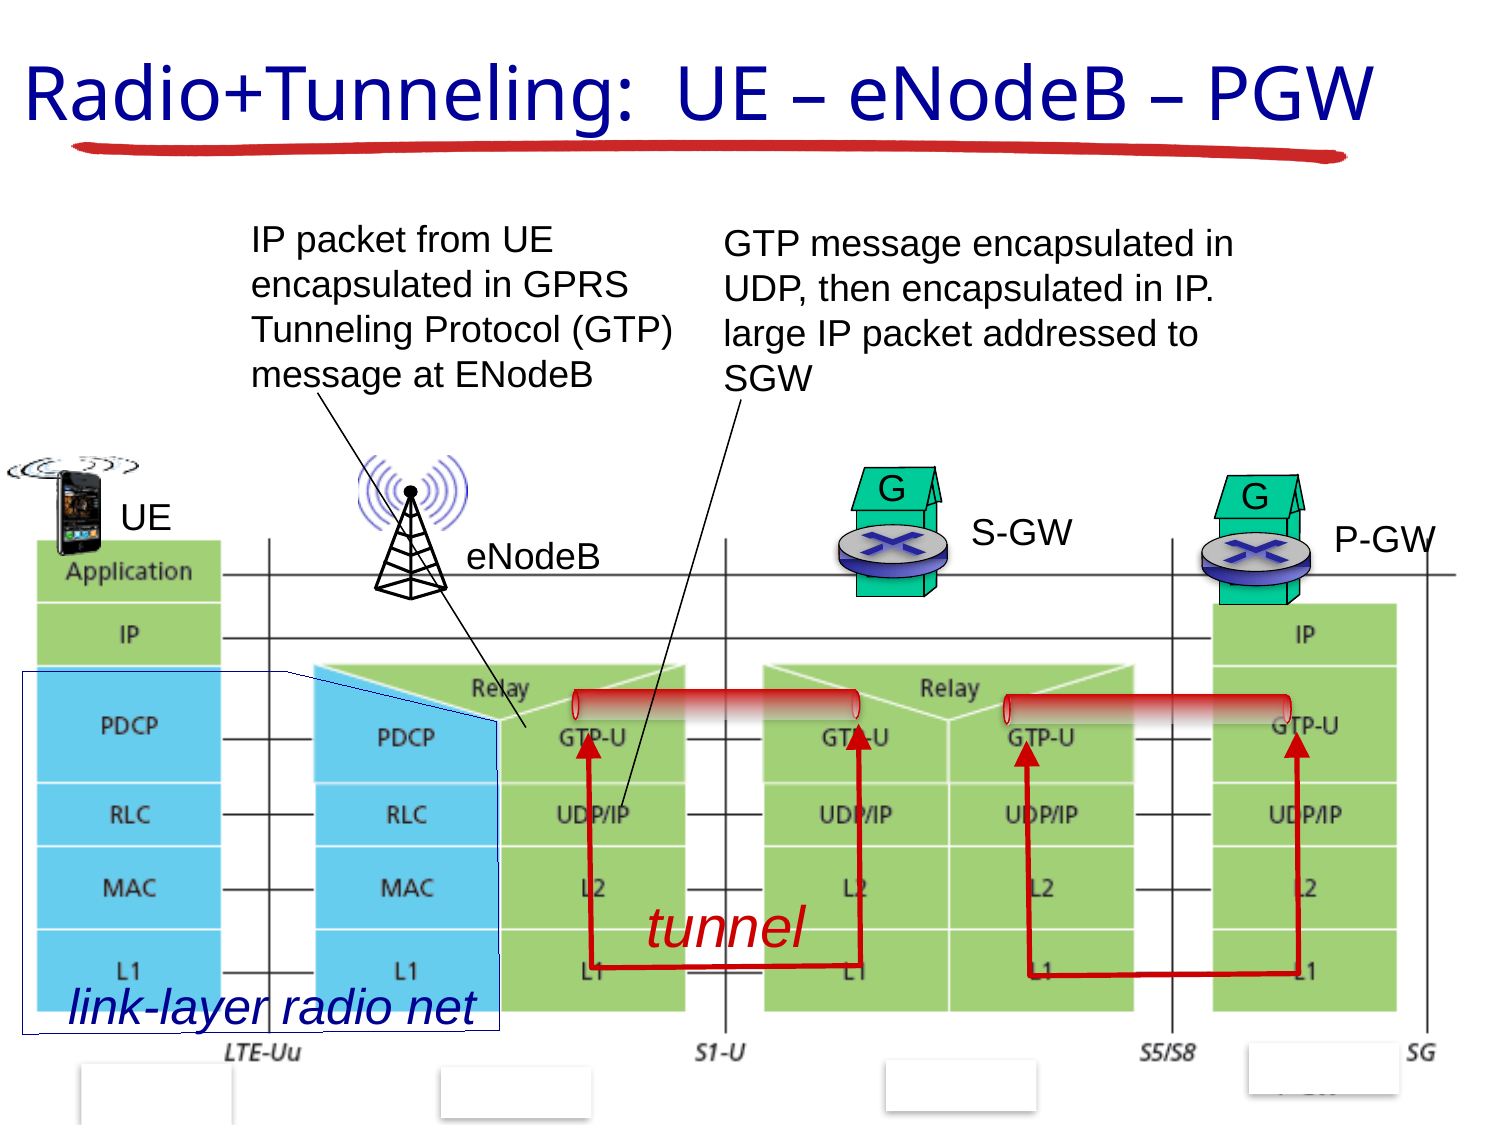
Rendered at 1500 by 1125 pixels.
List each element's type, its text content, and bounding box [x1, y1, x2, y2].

picture [0, 521, 1500, 1115]
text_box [572, 689, 616, 720]
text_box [6, 455, 139, 557]
picture [65, 133, 1363, 172]
text_box IP packet from UE encapsulated in GPRS Tunneling Protocol (GTP) message at ENodeB [236, 207, 707, 402]
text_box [621, 399, 742, 807]
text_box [746, 689, 860, 720]
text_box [838, 456, 1090, 597]
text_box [317, 392, 527, 728]
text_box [1003, 694, 1292, 725]
text_box GTP message encapsulated in UDP, then encapsulated in IP. large IP packet addressed to SGW [708, 211, 1267, 457]
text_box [1201, 464, 1453, 605]
text_box Radio+Tunneling: UE – eNodeB – PGW [8, 37, 1391, 143]
text_box UE [143, 485, 188, 519]
